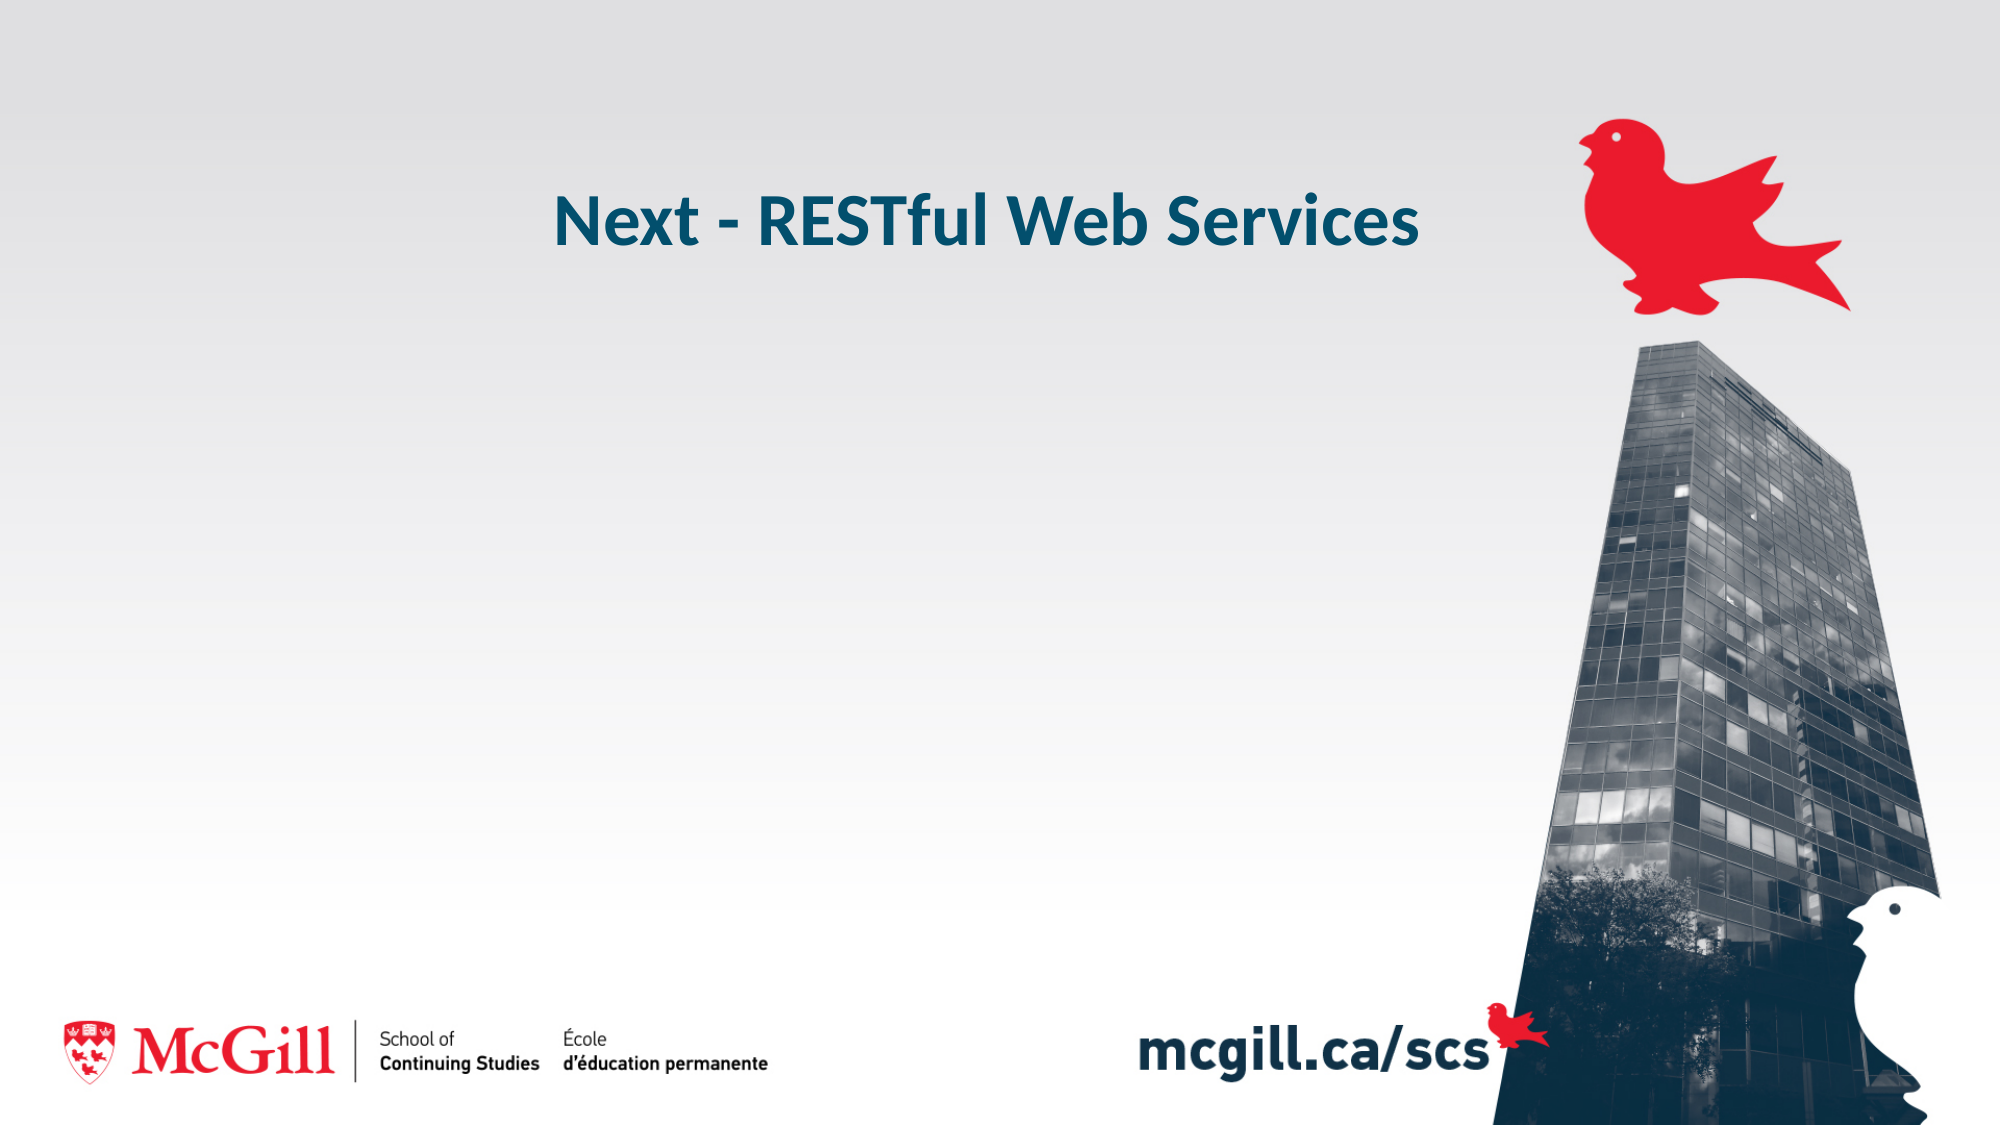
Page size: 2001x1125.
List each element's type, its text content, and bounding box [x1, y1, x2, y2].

title Next - RESTful Web Services [112, 99, 1863, 332]
picture [0, 0, 2000, 1125]
